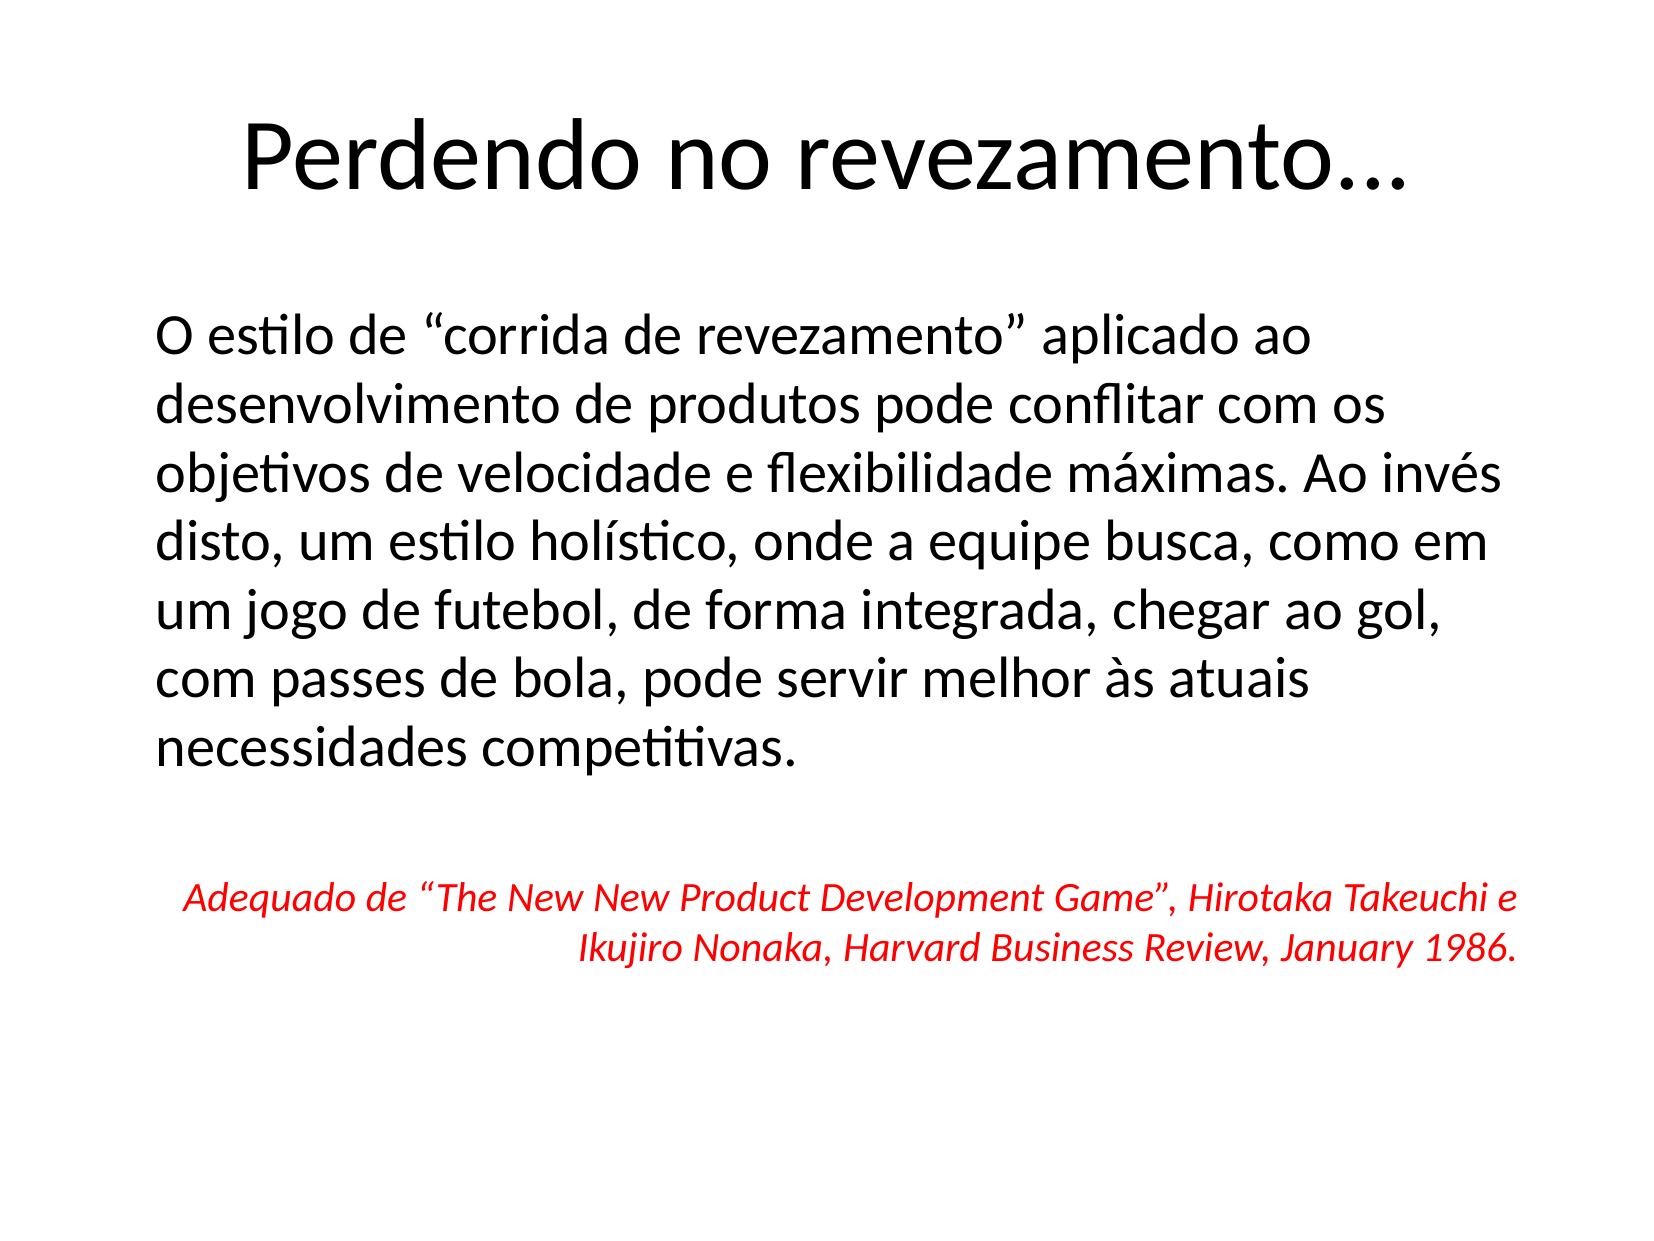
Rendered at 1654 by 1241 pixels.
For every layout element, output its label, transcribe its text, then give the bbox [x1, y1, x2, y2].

title Perdendo no revezamento... [82, 49, 1571, 257]
subtitle O estilo de “corrida de revezamento” aplicado ao desenvolvimento de produtos pode conflitar com os objetivos de velocidade e flexibilidade máximas. Ao invés disto, um estilo holístico, onde a equipe busca, como em um jogo de futebol, de forma integrada, chegar ao gol, com passes de bola, pode servir melhor às atuais necessidades competitivas. Adequado de “The New New Product Development Game”, Hirotaka Takeuchi e Ikujiro Nonaka, Harvard Business Review, January 1986. [139, 257, 1536, 1013]
